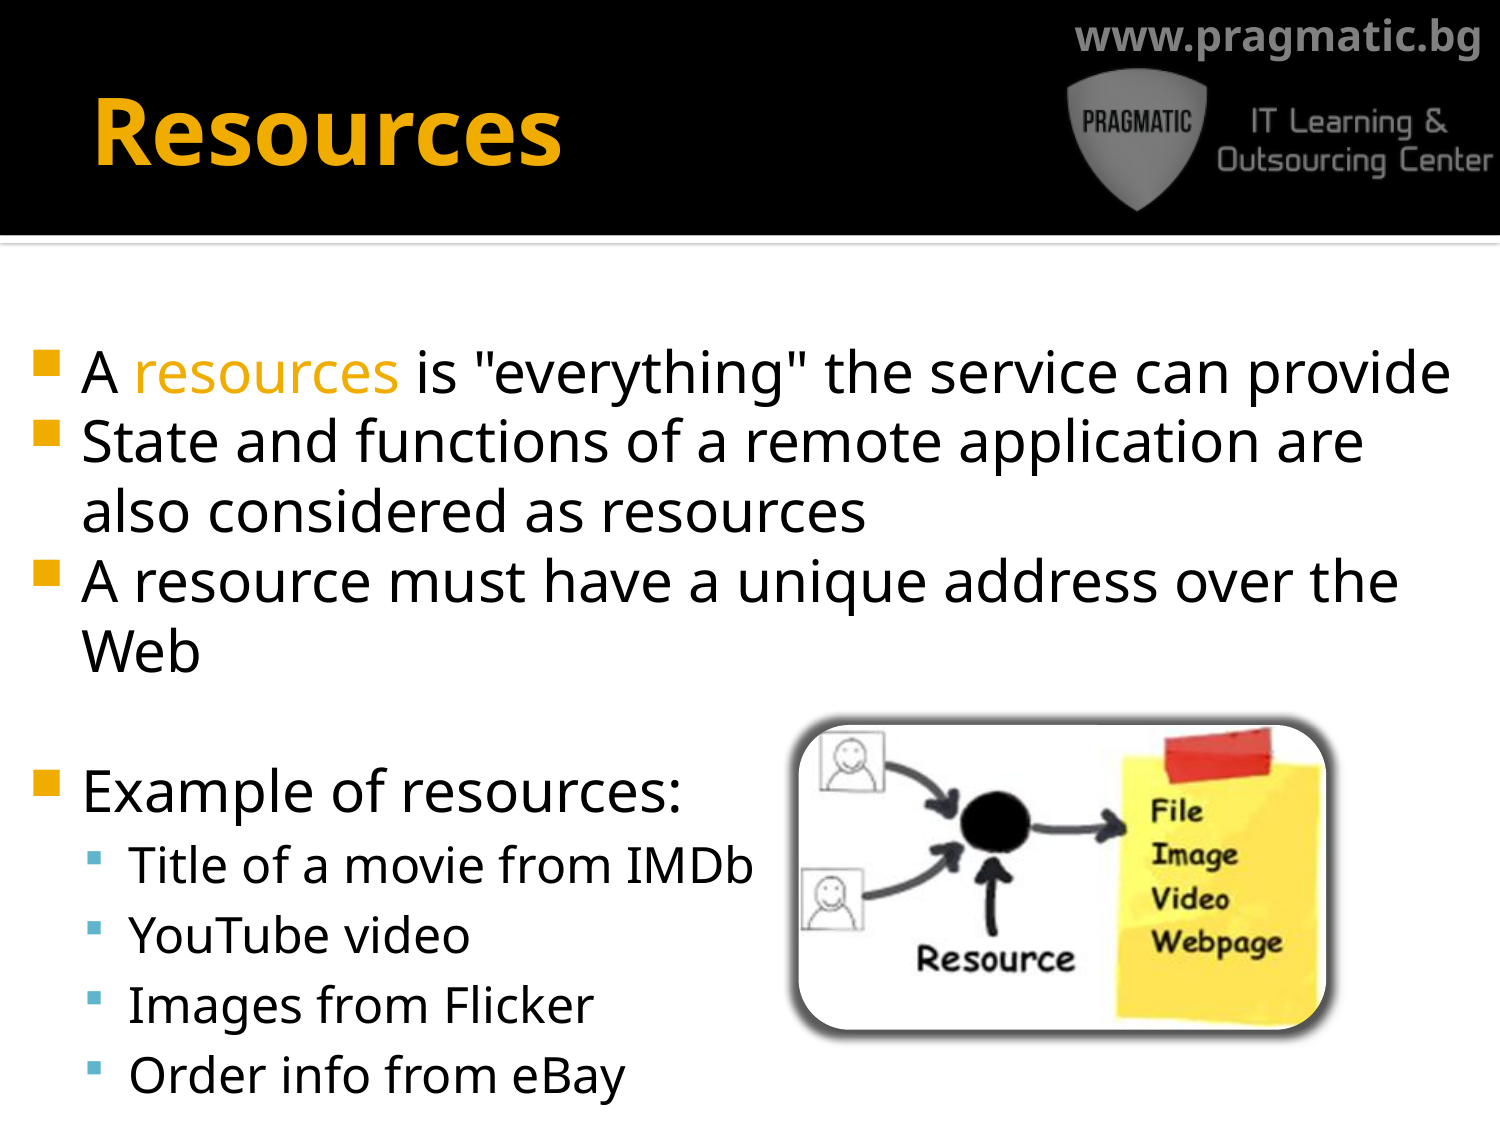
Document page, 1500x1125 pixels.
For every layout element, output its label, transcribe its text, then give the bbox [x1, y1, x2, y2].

list A resources is "everything" the service can provide State and functions of a remote application are also considered as resources A resource must have a unique address over the Web Example of resources: Title of a movie from IMDb YouTube video Images from Flicker Order info from eBay [0, 249, 1475, 1125]
title Resources [75, 24, 1063, 231]
picture [1063, 62, 1500, 217]
picture [798, 724, 1327, 1030]
